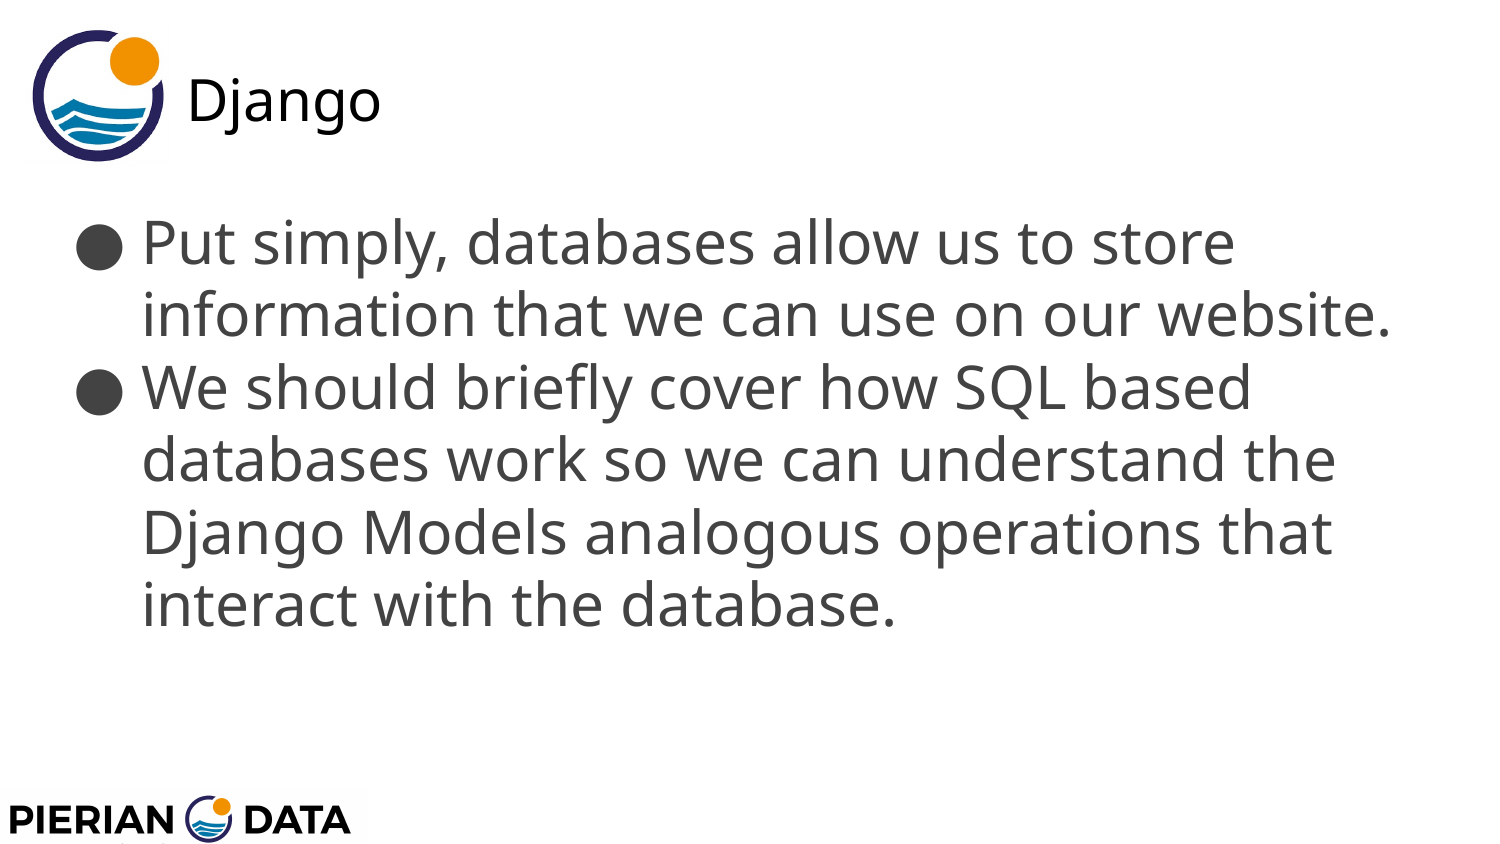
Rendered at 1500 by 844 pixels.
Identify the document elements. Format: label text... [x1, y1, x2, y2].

list Put simply, databases allow us to store information that we can use on our website. We should briefly cover how SQL based databases work so we can understand the Django Models analogous operations that interact with the database. [51, 189, 1476, 750]
picture [24, 24, 172, 167]
title Django [176, 48, 1449, 143]
picture [0, 787, 368, 844]
